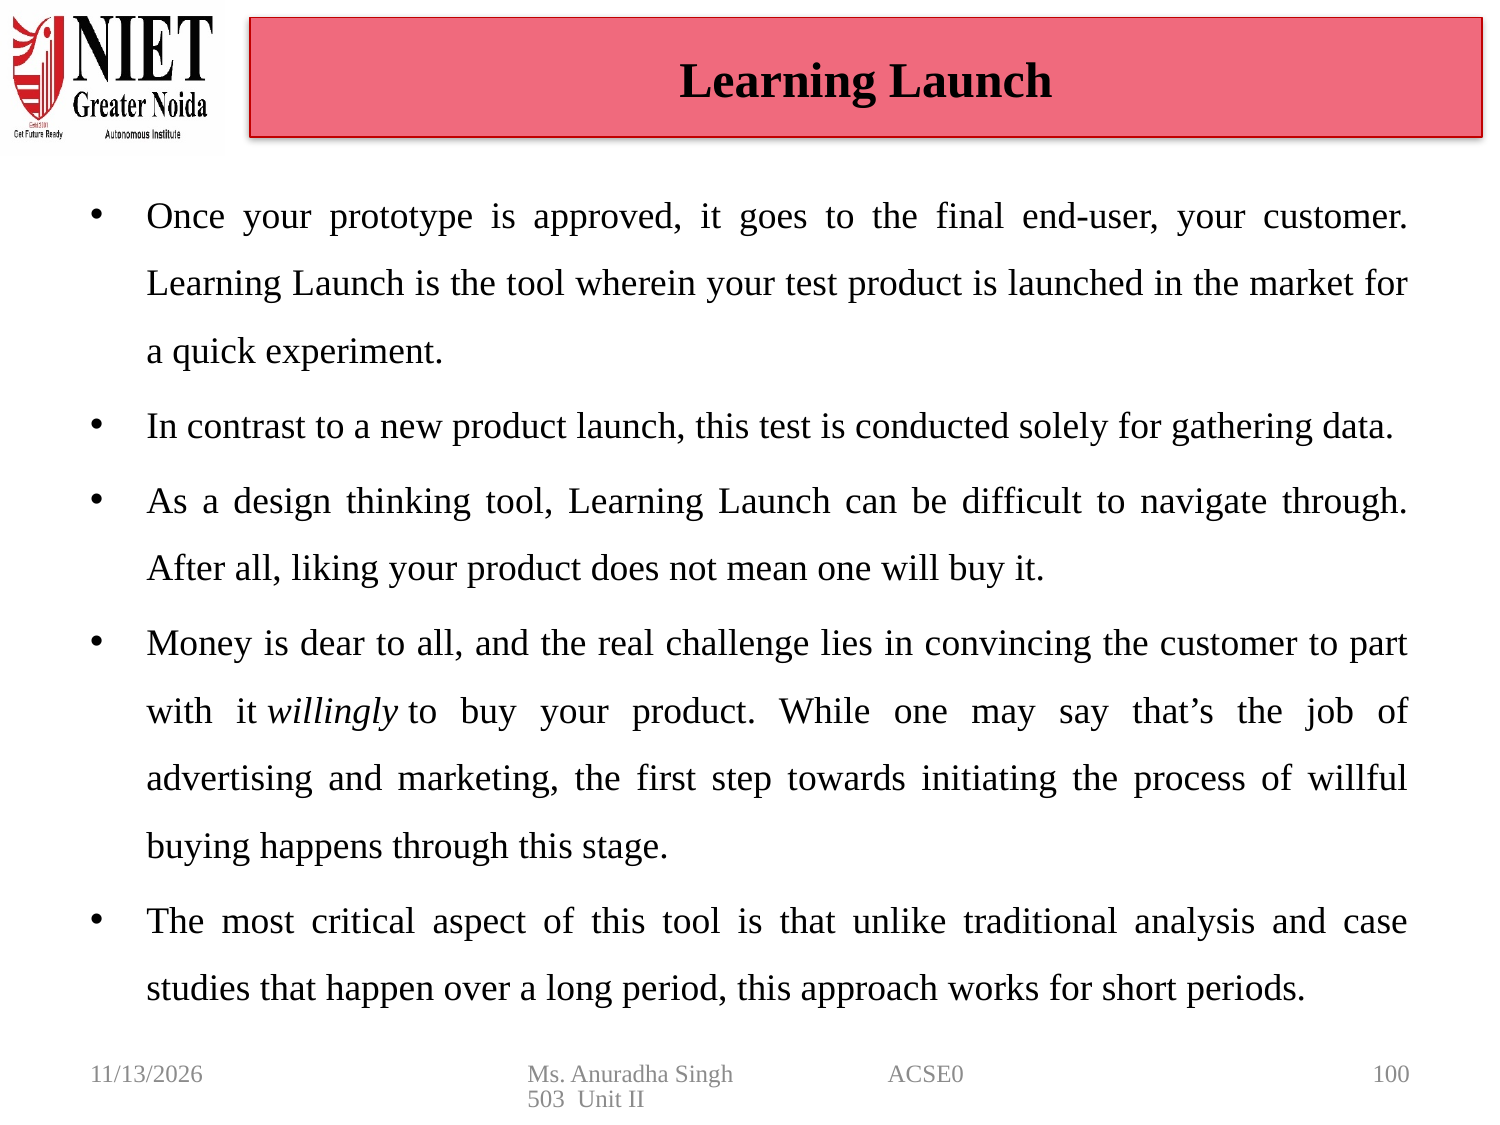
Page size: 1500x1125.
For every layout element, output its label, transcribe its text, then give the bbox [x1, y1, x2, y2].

list Once your prototype is approved, it goes to the final end-user, your customer. Learning Launch is the tool wherein your test product is launched in the market for a quick experiment. In contrast to a new product launch, this test is conducted solely for gathering data. As a design thinking tool, Learning Launch can be difficult to navigate through. After all, liking your product does not mean one will buy it. Money is dear to all, and the real challenge lies in convincing the customer to part with it willingly to buy your product. While one may say that’s the job of advertising and marketing, the first step towards initiating the process of willful buying happens through this stage. The most critical aspect of this tool is that unlike traditional analysis and case studies that happen over a long period, this approach works for short periods. [75, 160, 1425, 1005]
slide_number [75, 1042, 425, 1103]
text_box Learning Launch [249, 17, 1483, 138]
slide_number 100 [1074, 1042, 1425, 1103]
picture [0, 0, 226, 156]
footer Ms. Anuradha Singh ACSE0503 Unit II [512, 1042, 988, 1103]
